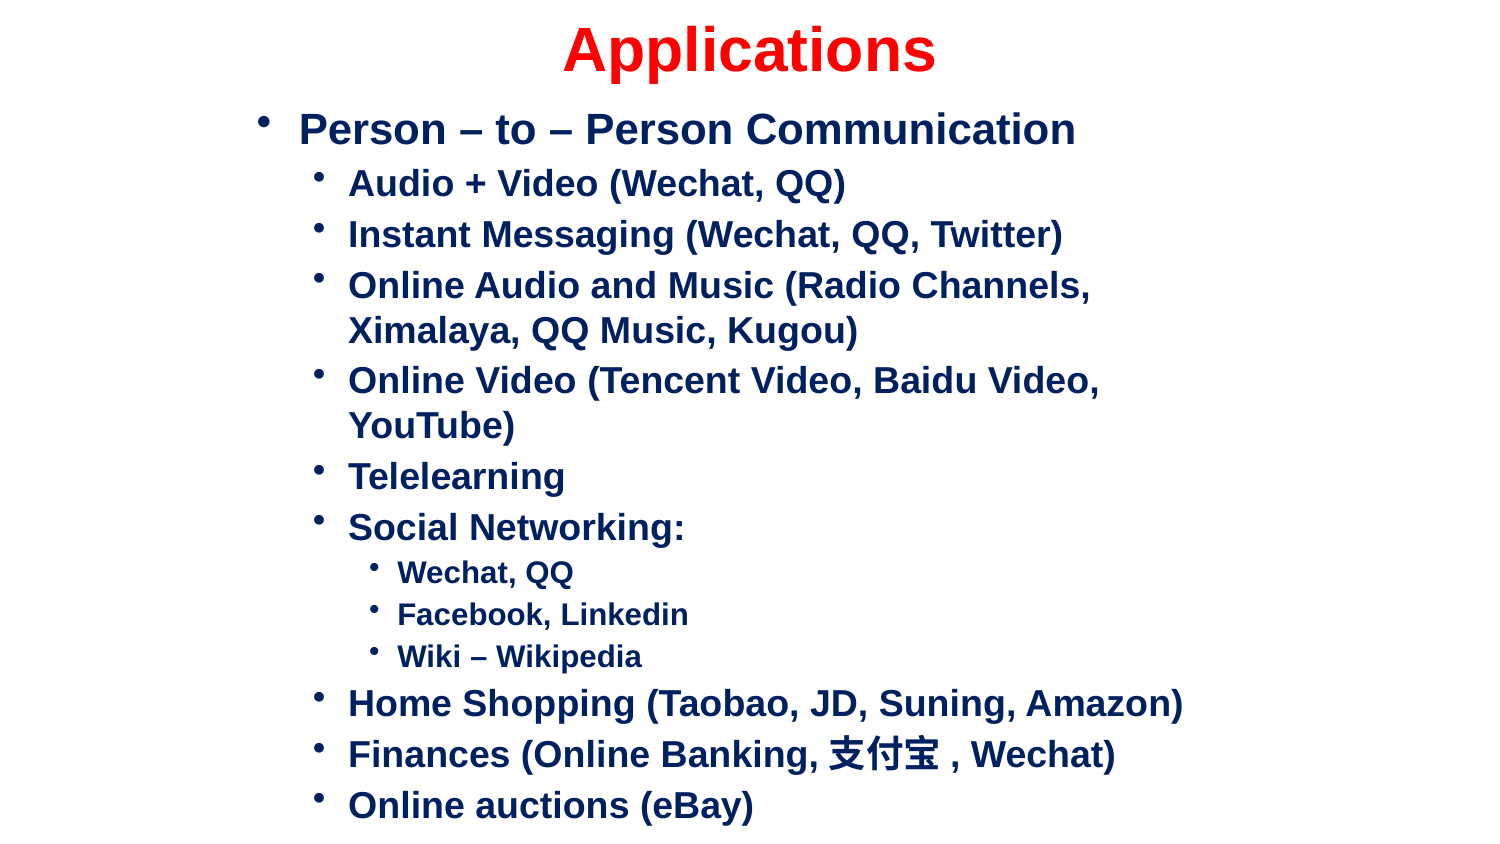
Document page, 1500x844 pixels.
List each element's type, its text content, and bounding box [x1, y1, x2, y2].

list Person – to – Person Communication Audio + Video (Wechat, QQ) Instant Messaging (Wechat, QQ, Twitter) Online Audio and Music (Radio Channels, Ximalaya, QQ Music, Kugou) Online Video (Tencent Video, Baidu Video, YouTube) Telelearning Social Networking: Wechat, QQ Facebook, Linkedin Wiki – Wikipedia Home Shopping (Taobao, JD, Suning, Amazon) Finances (Online Banking,支付宝, Wechat) Online auctions (eBay) [241, 93, 1291, 830]
title Applications [0, 0, 1500, 94]
